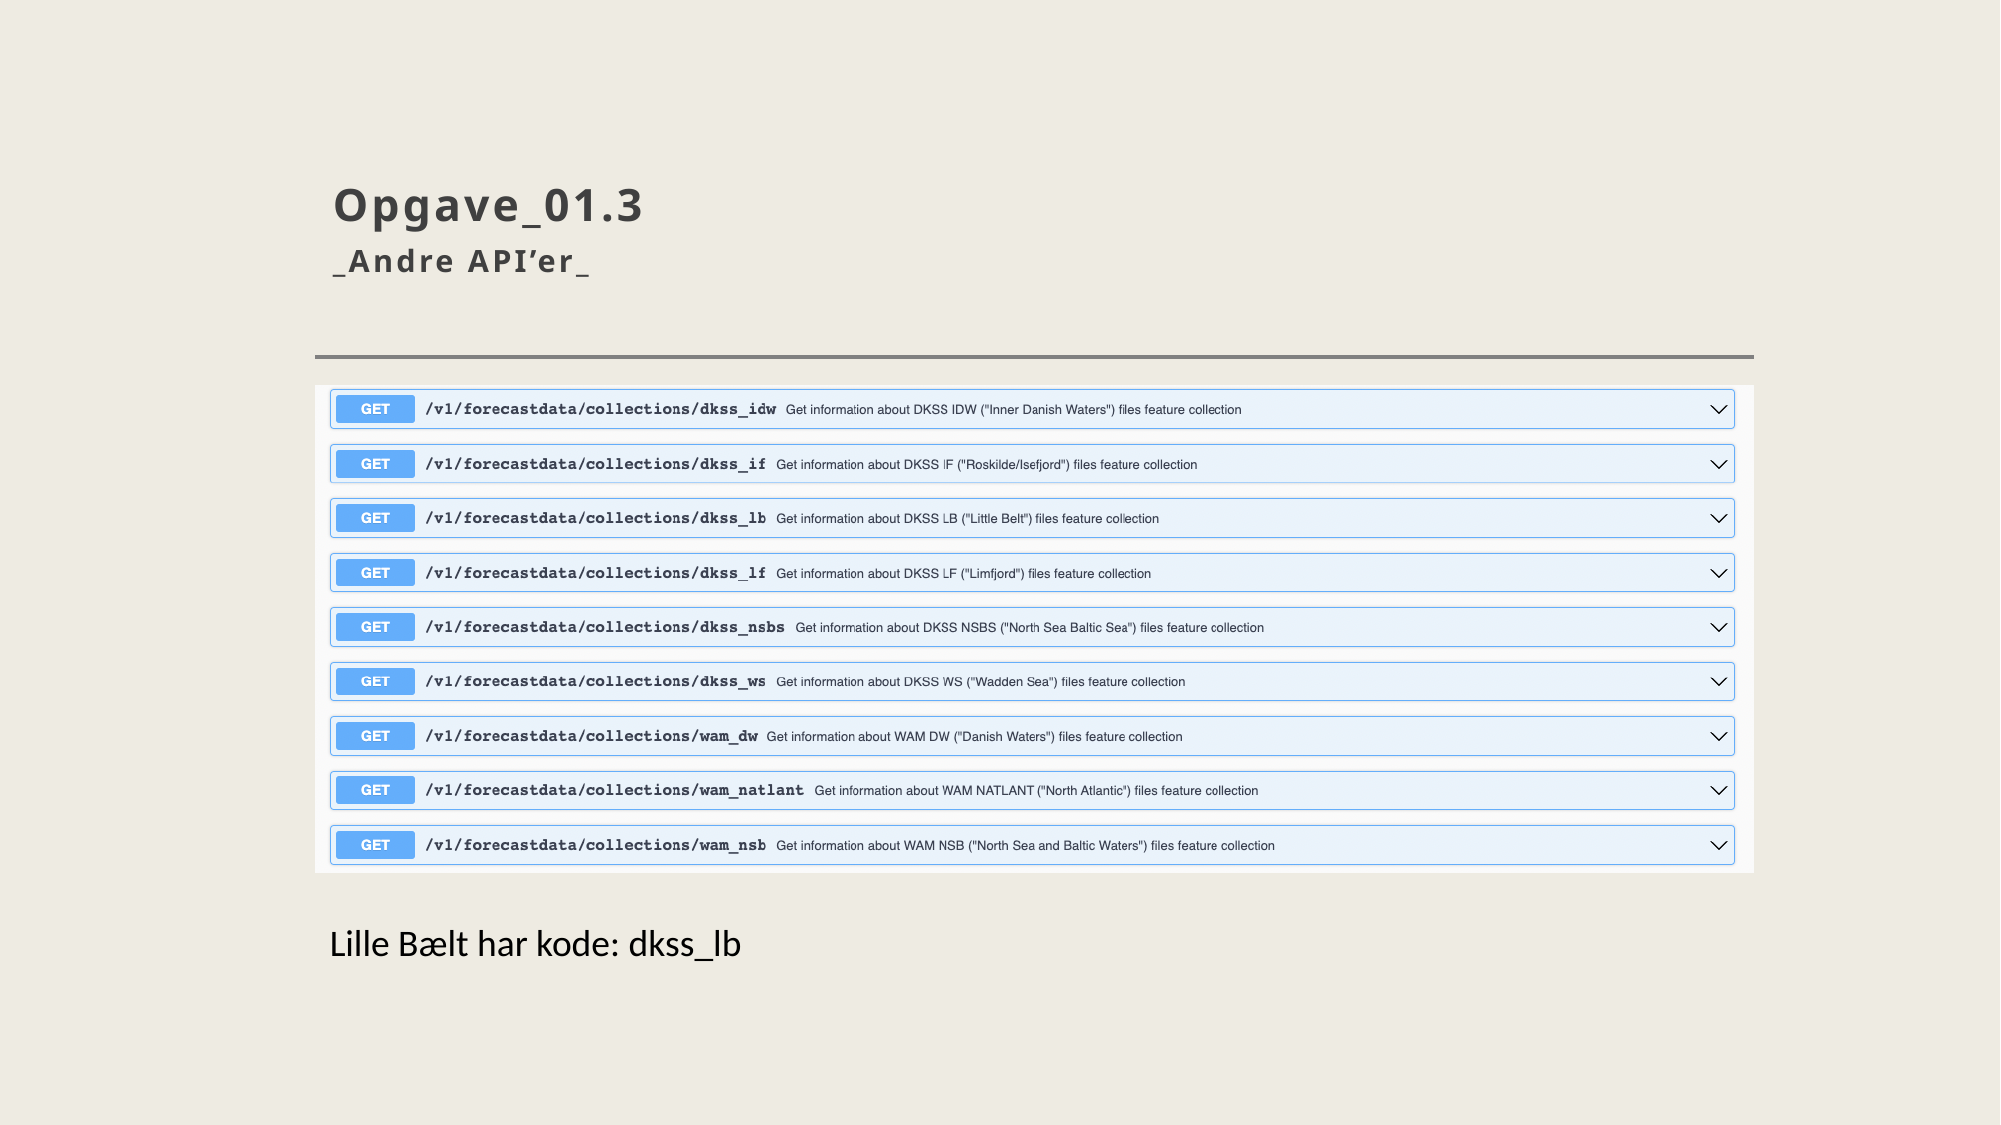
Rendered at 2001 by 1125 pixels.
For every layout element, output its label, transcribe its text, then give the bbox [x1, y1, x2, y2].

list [314, 384, 1754, 873]
text_box Lille Bælt har kode: dkss_lb [315, 911, 771, 1017]
title Opgave_01.3 _Andre API’er_ [315, 72, 1754, 294]
